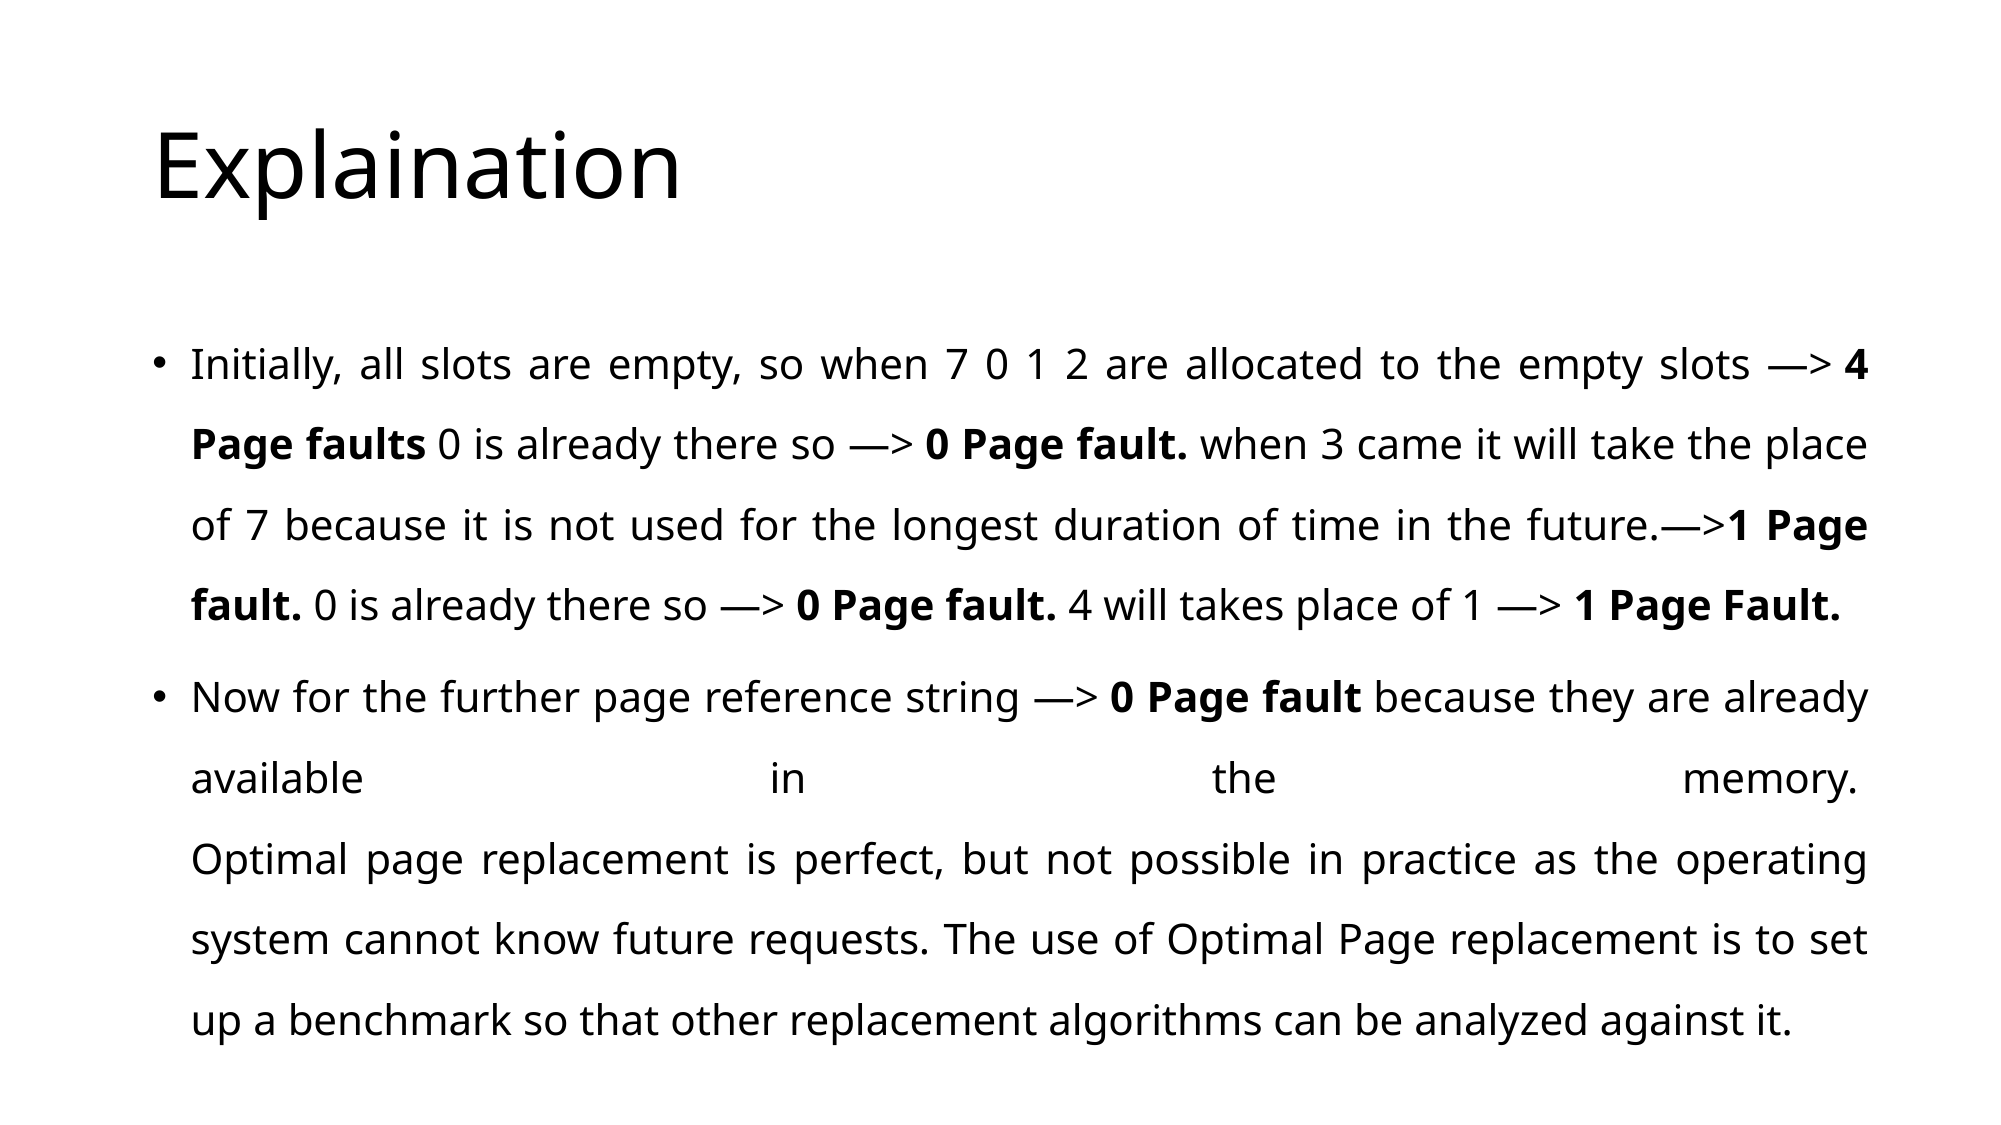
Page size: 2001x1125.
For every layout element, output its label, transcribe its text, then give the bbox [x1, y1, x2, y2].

list Initially, all slots are empty, so when 7 0 1 2 are allocated to the empty slots —> 4 Page faults 0 is already there so —> 0 Page fault. when 3 came it will take the place of 7 because it is not used for the longest duration of time in the future.—>1 Page fault. 0 is already there so —> 0 Page fault. 4 will takes place of 1 —> 1 Page Fault. Now for the further page reference string —> 0 Page fault because they are already available in the memory. Optimal page replacement is perfect, but not possible in practice as the operating system cannot know future requests. The use of Optimal Page replacement is to set up a benchmark so that other replacement algorithms can be analyzed against it. [137, 299, 1884, 1089]
title Explaination [137, 59, 1863, 278]
